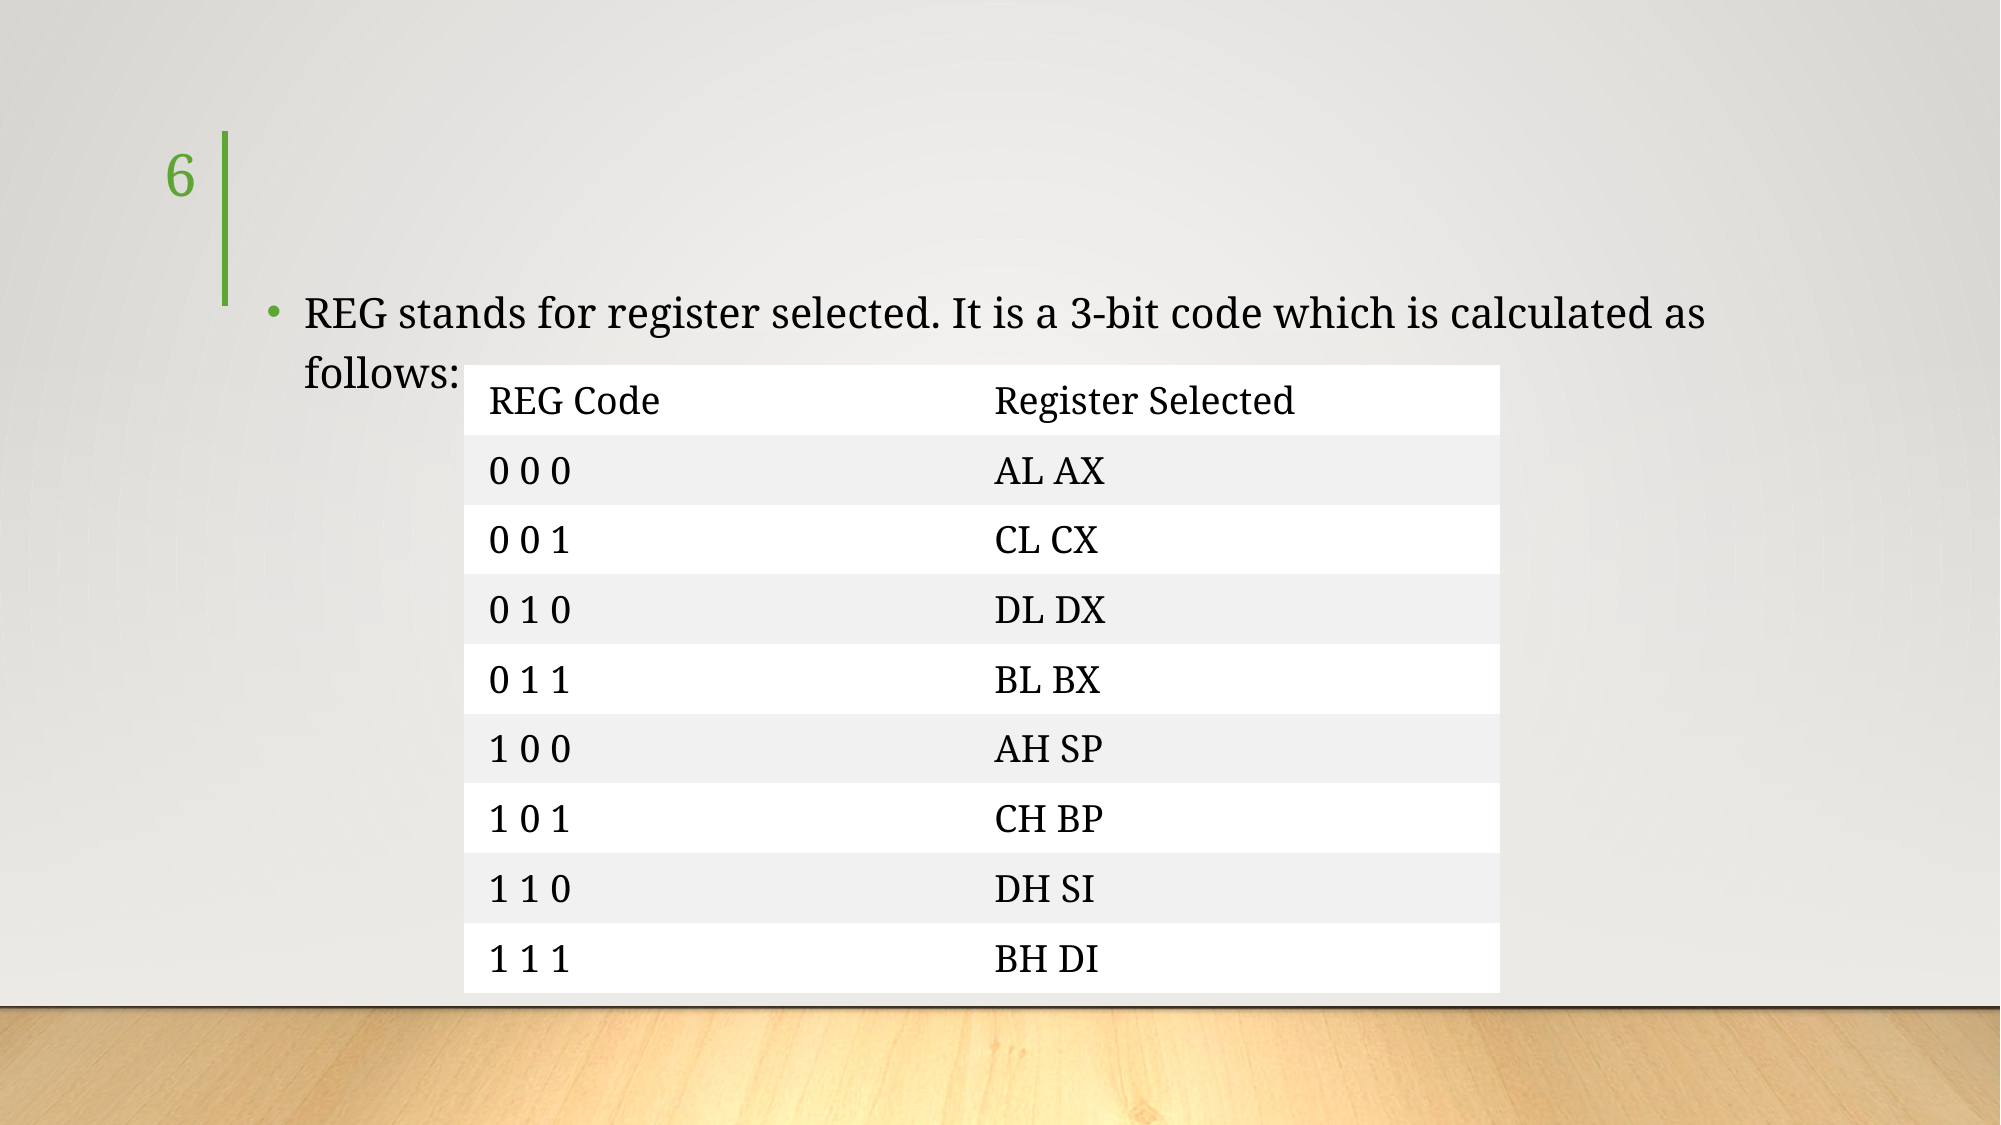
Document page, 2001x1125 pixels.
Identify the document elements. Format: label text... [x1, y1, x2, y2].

table_cell AH SP [982, 714, 1500, 783]
table_cell 0 0 0 [464, 435, 982, 505]
table_cell 1 1 0 [464, 853, 982, 923]
table_cell DH SI [982, 853, 1500, 923]
table_header Register Selected [982, 365, 1500, 435]
table_cell 1 1 1 [464, 923, 982, 993]
table_cell 0 1 1 [464, 644, 982, 714]
table_cell 0 0 1 [464, 505, 982, 574]
table_cell BH DI [982, 923, 1500, 993]
slide_number 6 [78, 131, 212, 214]
list REG stands for register selected. It is a 3-bit code which is calculated as follows: [251, 269, 1814, 897]
table_cell 1 0 0 [464, 714, 982, 783]
table_cell AL AX [982, 435, 1500, 505]
table_cell 0 1 0 [464, 574, 982, 644]
table_cell CH BP [982, 783, 1500, 853]
picture [0, 1006, 2000, 1125]
table_header REG Code [464, 365, 982, 435]
table_cell DL DX [982, 574, 1500, 644]
table_cell CL CX [982, 505, 1500, 574]
table_cell 1 0 1 [464, 783, 982, 853]
table_cell BL BX [982, 644, 1500, 714]
